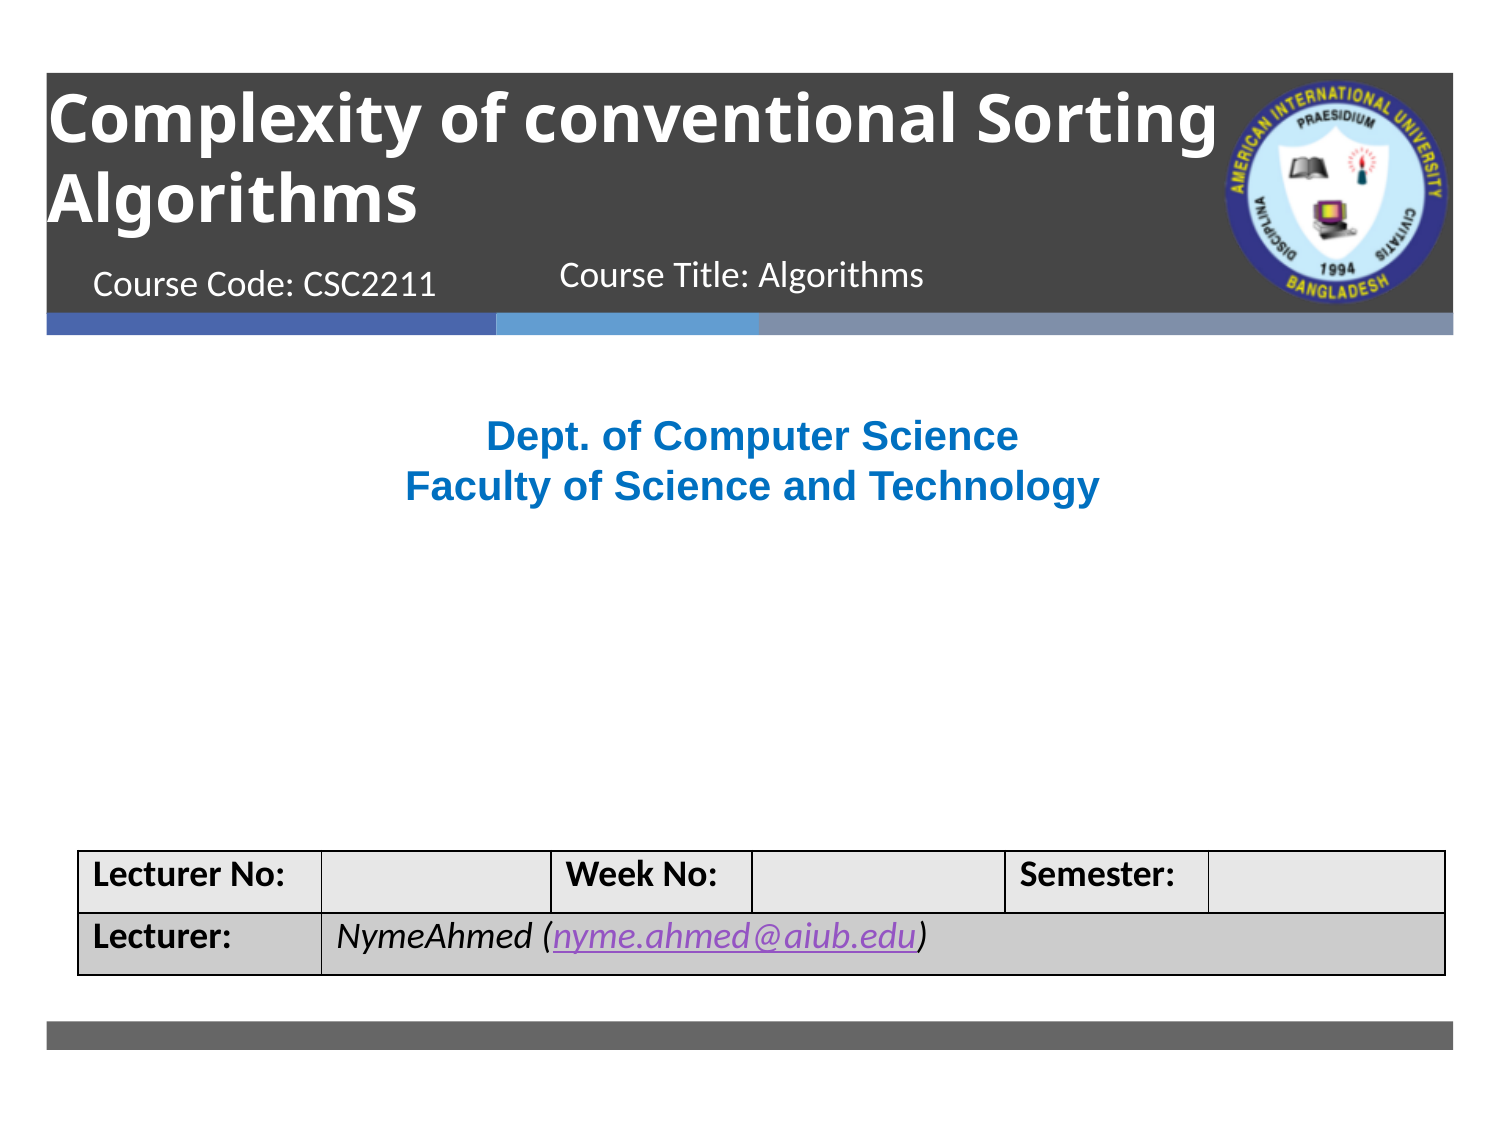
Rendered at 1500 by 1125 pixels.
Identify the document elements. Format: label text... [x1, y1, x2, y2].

text_box Dept. of Computer Science Faculty of Science and Technology [12, 401, 1493, 517]
table_header [1209, 852, 1444, 912]
table_header [322, 852, 550, 912]
table_header Lecturer No: [79, 852, 321, 912]
text_box Course Title: Algorithms [544, 252, 1228, 332]
table_header Semester: [1006, 852, 1208, 912]
table_header Week No: [552, 852, 751, 912]
table_cell NymeAhmed (nyme.ahmed@aiub.edu) [322, 914, 1444, 974]
table_cell Lecturer: [79, 914, 321, 974]
table_header [753, 852, 1004, 912]
picture [1220, 75, 1454, 310]
subtitle Course Code: CSC2211 [78, 251, 536, 331]
title Complexity of conventional Sorting Algorithms [32, 64, 1314, 243]
